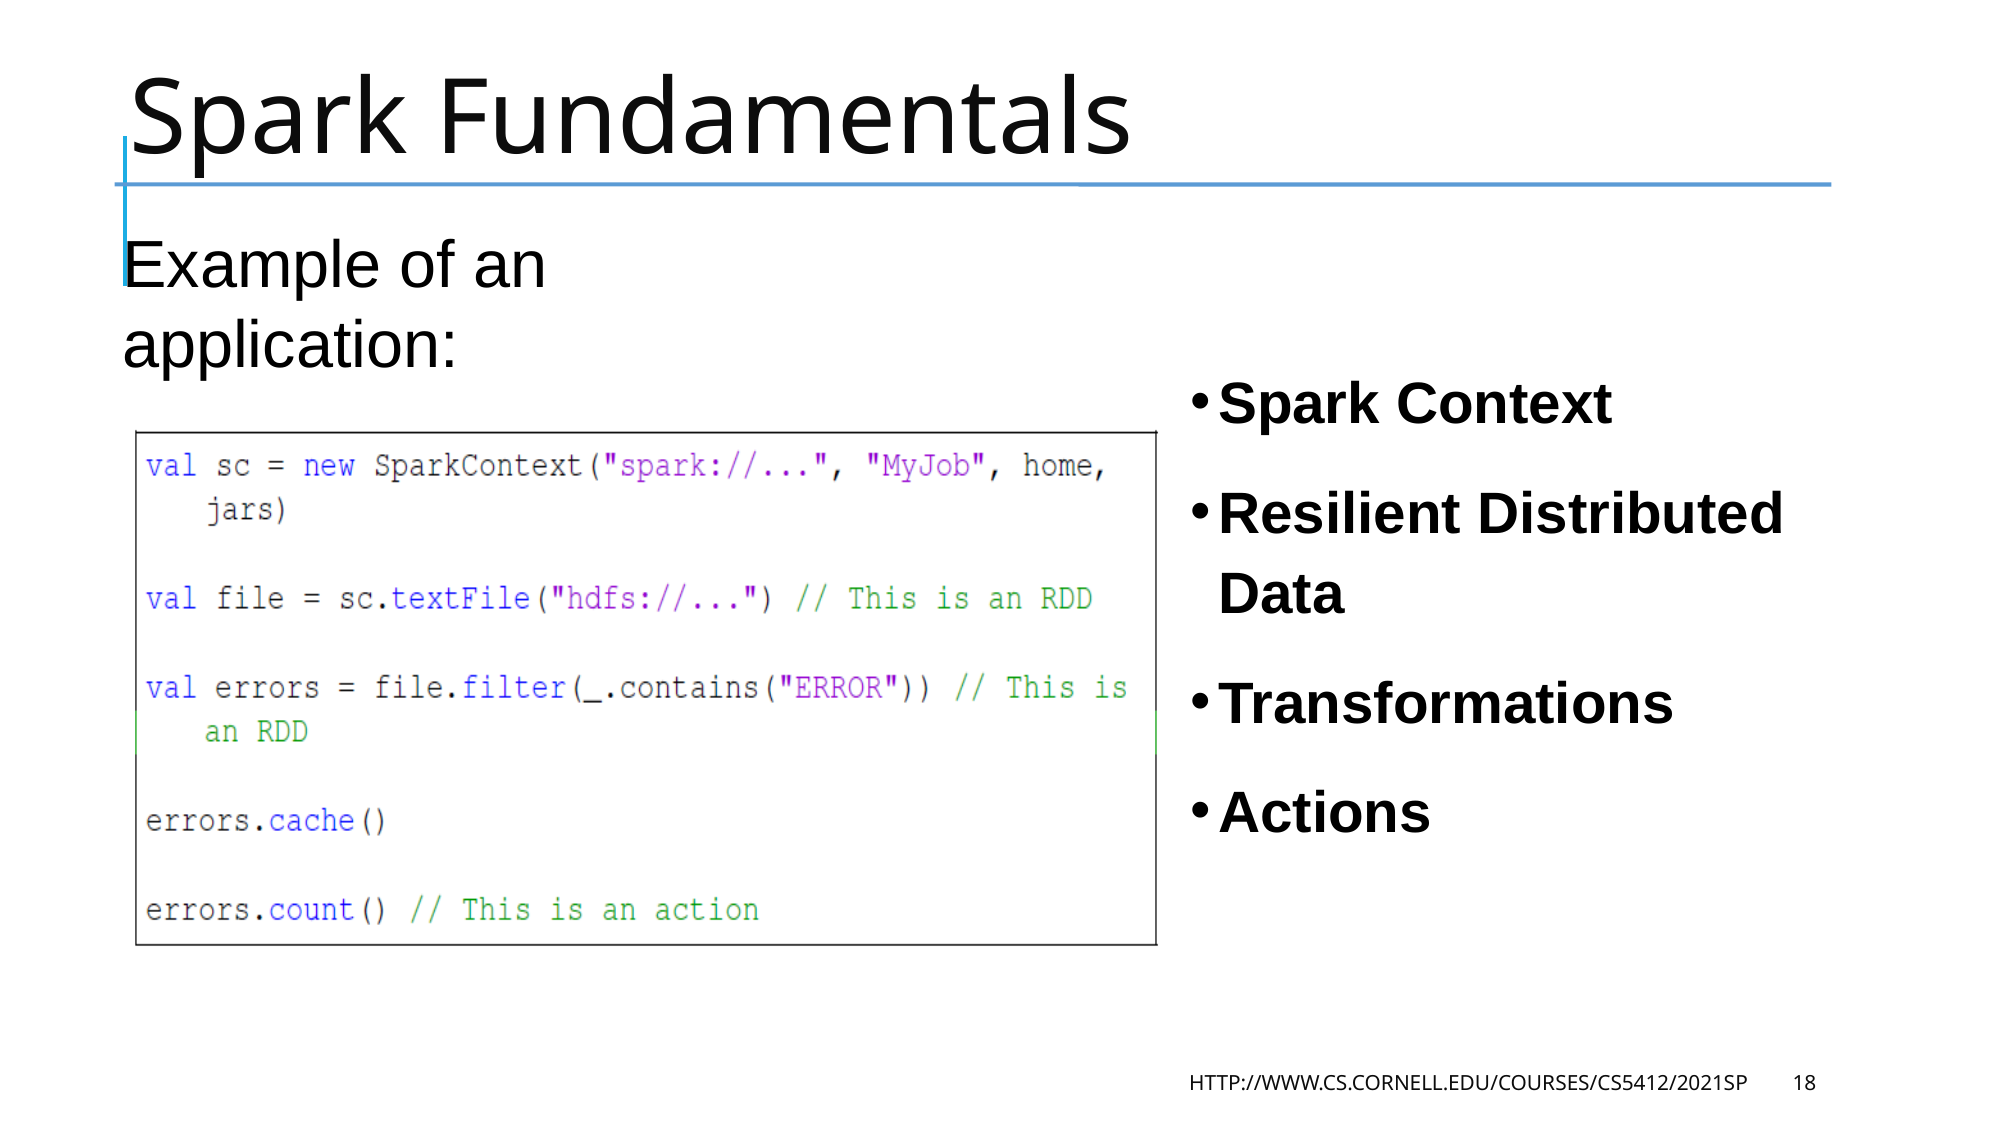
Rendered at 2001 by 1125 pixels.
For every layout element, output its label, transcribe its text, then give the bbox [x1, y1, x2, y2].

text_box Spark Context Resilient Distributed Data Transformations Actions [1182, 347, 1858, 860]
slide_number 18 [1777, 1061, 1938, 1107]
picture [129, 424, 1166, 958]
footer HTTP://WWW.CS.CORNELL.EDU/COURSES/CS5412/2021SP [794, 1061, 1763, 1107]
title Spark Fundamentals [114, 49, 1885, 197]
text_box Example of an application: [114, 213, 862, 333]
